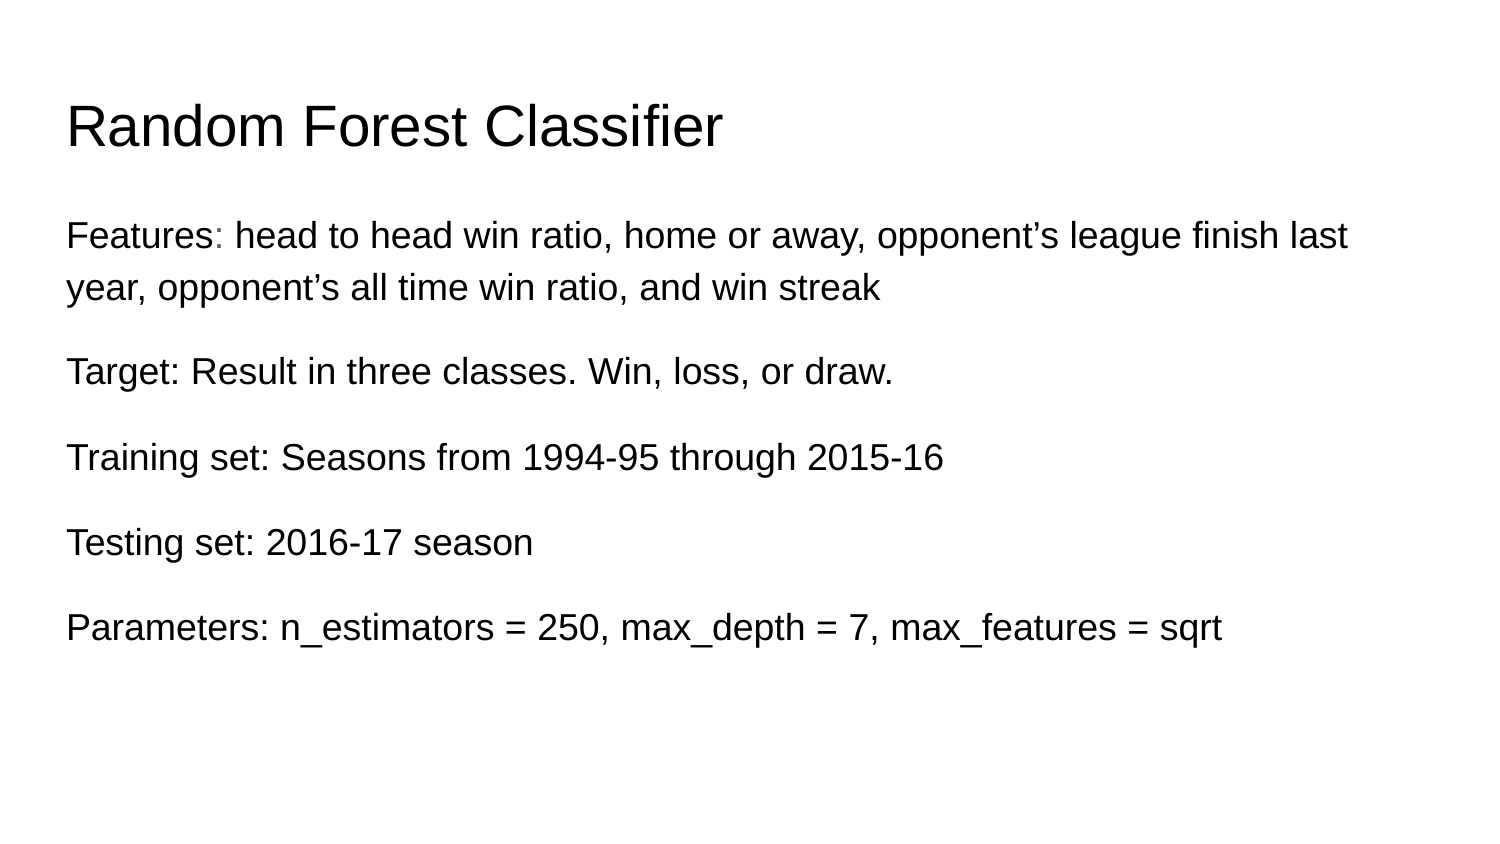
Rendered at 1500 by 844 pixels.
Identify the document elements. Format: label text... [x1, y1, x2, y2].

list Features: head to head win ratio, home or away, opponent’s league finish last year, opponent’s all time win ratio, and win streak Target: Result in three classes. Win, loss, or draw. Training set: Seasons from 1994-95 through 2015-16 Testing set: 2016-17 season Parameters: n_estimators = 250, max_depth = 7, max_features = sqrt [51, 189, 1449, 750]
title Random Forest Classifier [51, 72, 1449, 167]
